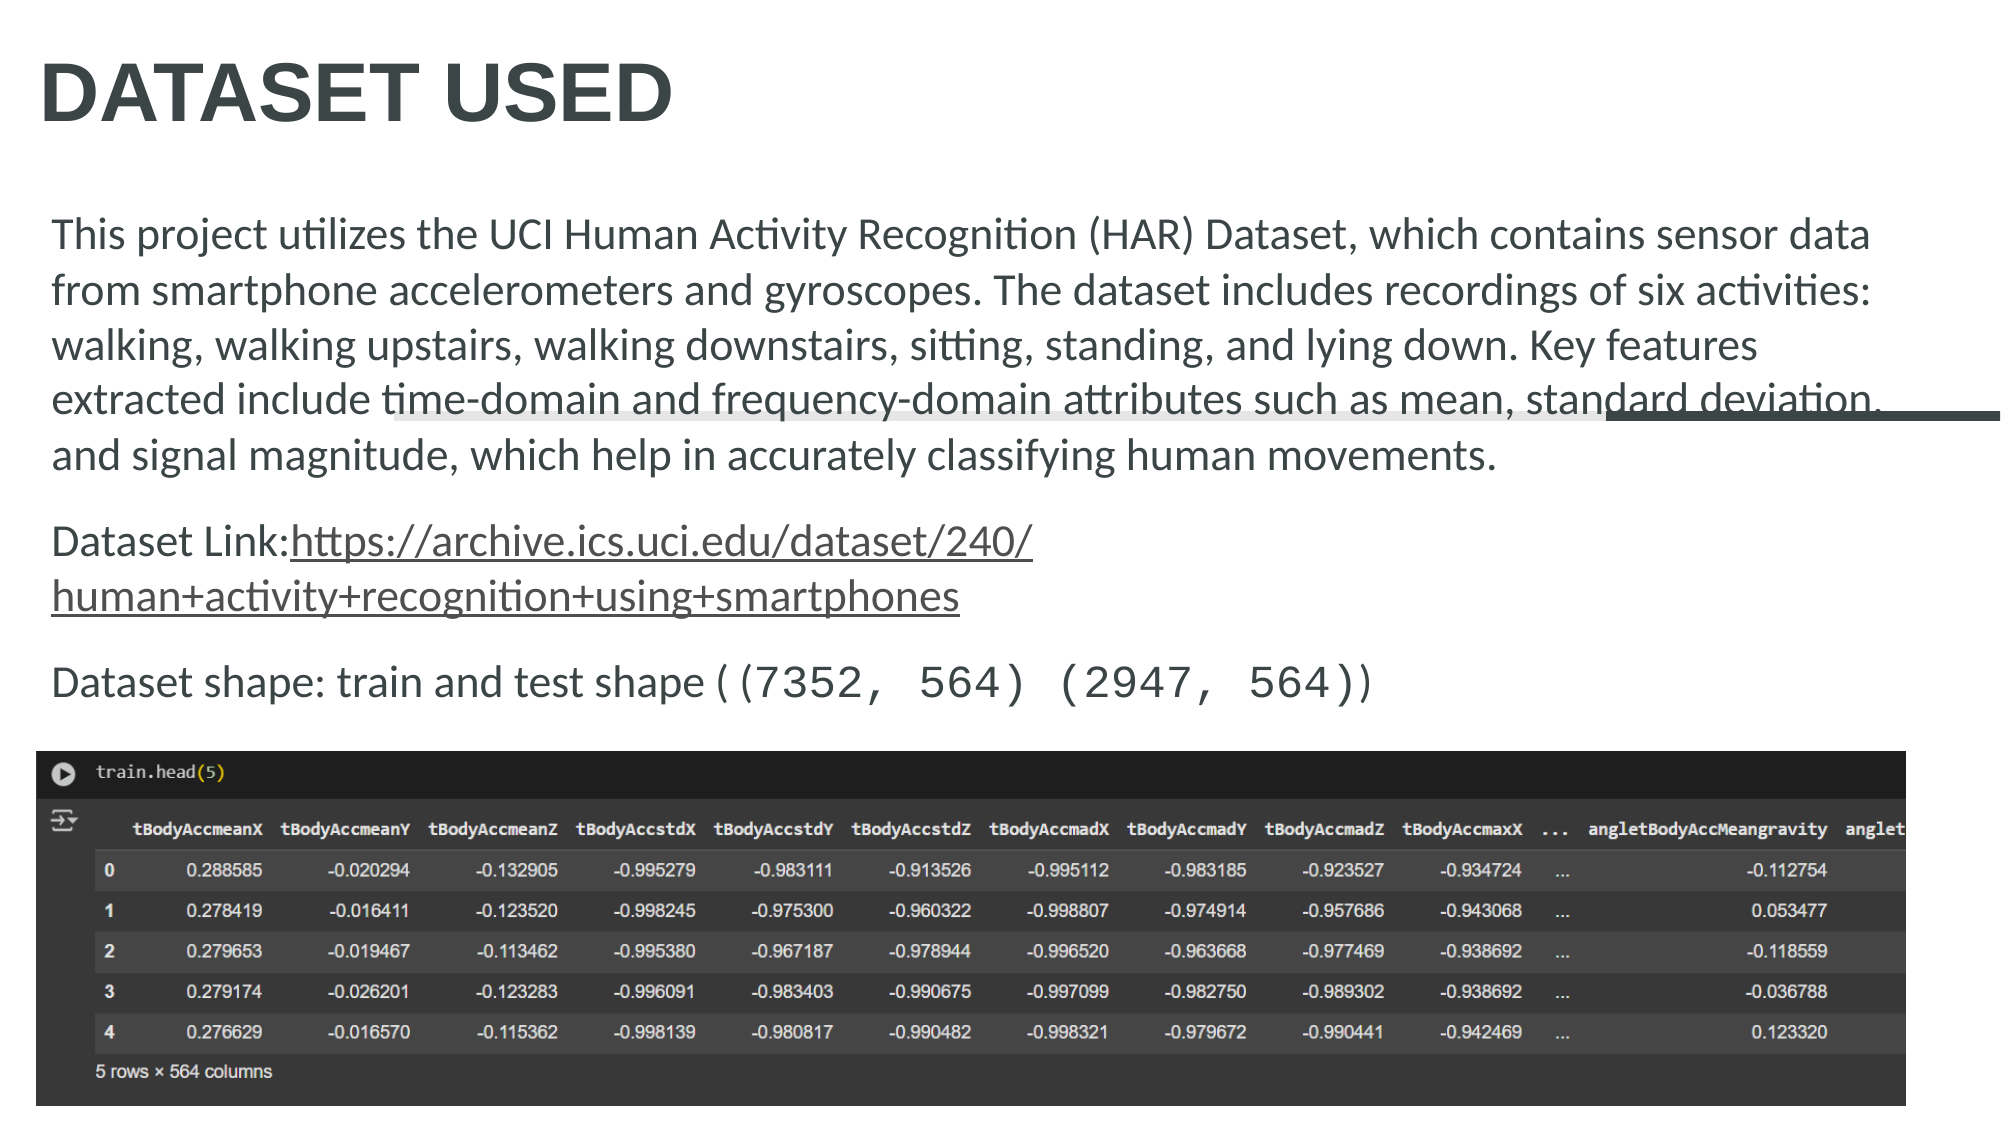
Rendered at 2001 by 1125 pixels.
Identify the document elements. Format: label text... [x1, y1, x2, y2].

title Dataset Used [24, 49, 1607, 170]
list This project utilizes the UCI Human Activity Recognition (HAR) Dataset, which contains sensor data from smartphone accelerometers and gyroscopes. The dataset includes recordings of six activities: walking, walking upstairs, walking downstairs, sitting, standing, and lying down. Key features extracted include time-domain and frequency-domain attributes such as mean, standard deviation, and signal magnitude, which help in accurately classifying human movements. Dataset Link:https://archive.ics.uci.edu/dataset/240/human+activity+recognition+using+smartphones Dataset shape: train and test shape ( (7352, 564) (2947, 564)) [36, 196, 1949, 502]
picture [36, 751, 1906, 1106]
